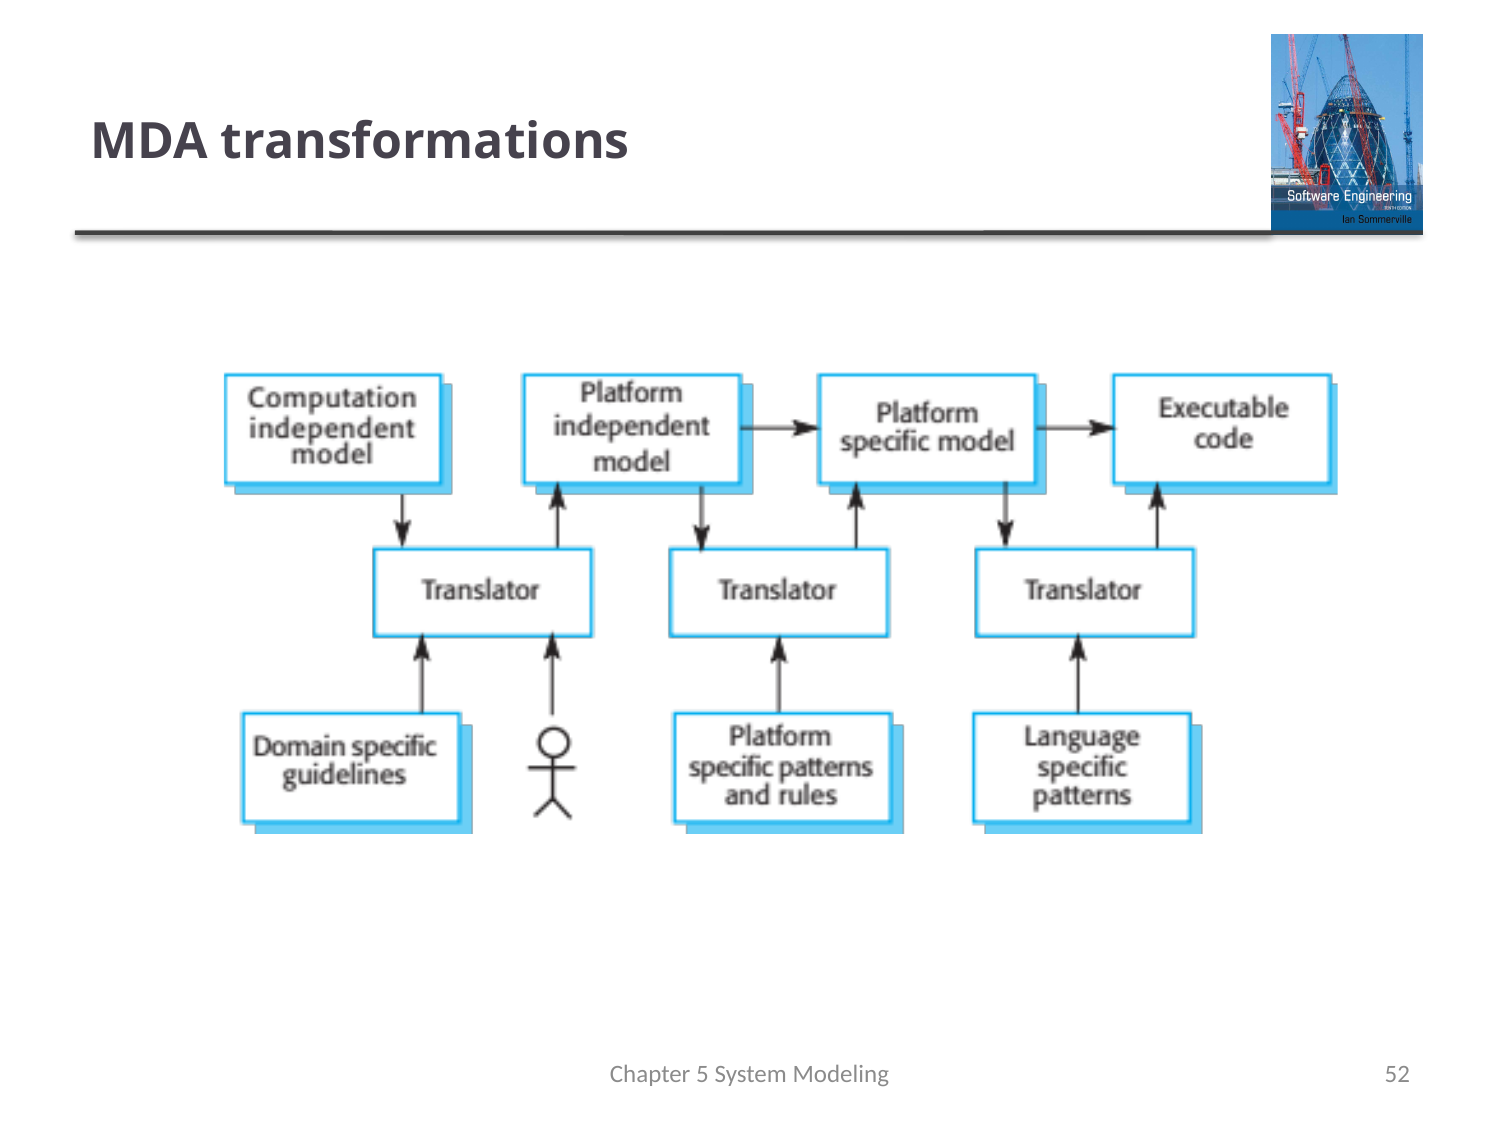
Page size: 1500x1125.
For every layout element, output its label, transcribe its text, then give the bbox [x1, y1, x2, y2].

title MDA transformations [74, 44, 1272, 233]
footer Chapter 5 System Modeling [512, 1042, 988, 1103]
slide_number 52 [1074, 1042, 1425, 1103]
picture [223, 372, 1338, 834]
picture [1271, 34, 1423, 230]
